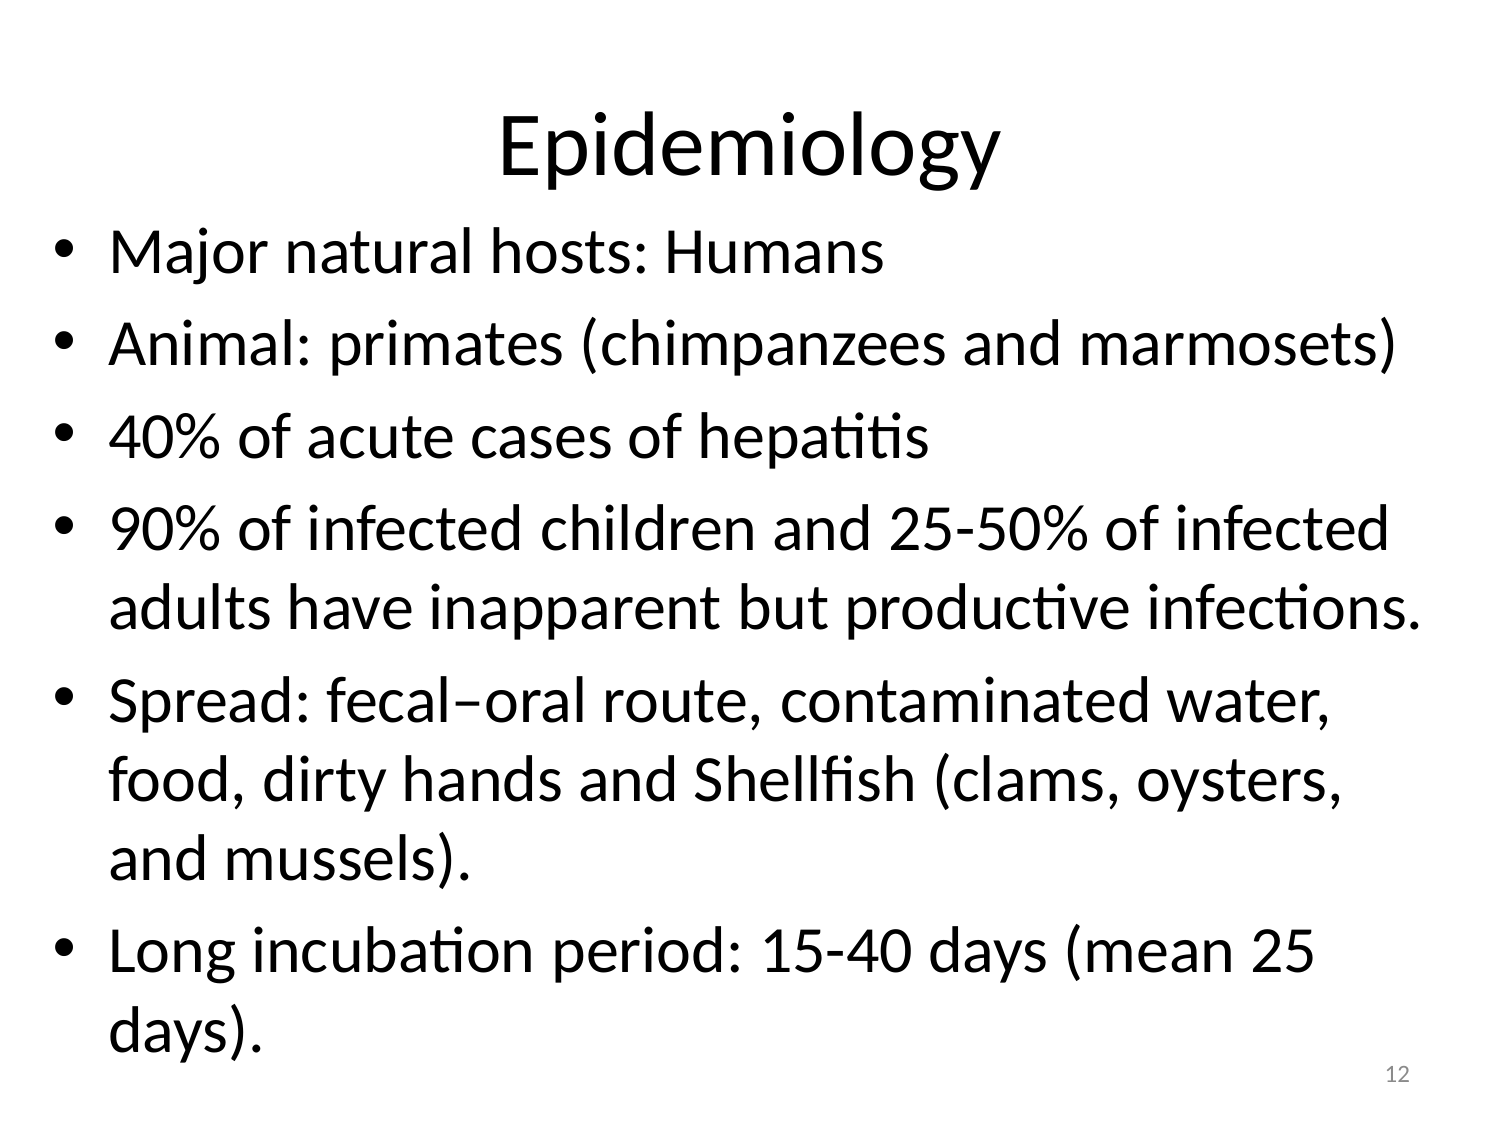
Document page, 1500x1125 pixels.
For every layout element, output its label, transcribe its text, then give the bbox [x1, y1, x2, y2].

slide_number 12 [1074, 1042, 1425, 1103]
title Epidemiology [75, 45, 1425, 200]
list Major natural hosts: Humans Animal: primates (chimpanzees and marmosets) 40% of acute cases of hepatitis 90% of infected children and 25-50% of infected adults have inapparent but productive infections. Spread: fecal–oral route, contaminated water, food, dirty hands and Shellfish (clams, oysters, and mussels). Long incubation period: 15-40 days (mean 25 days). [37, 200, 1463, 1075]
